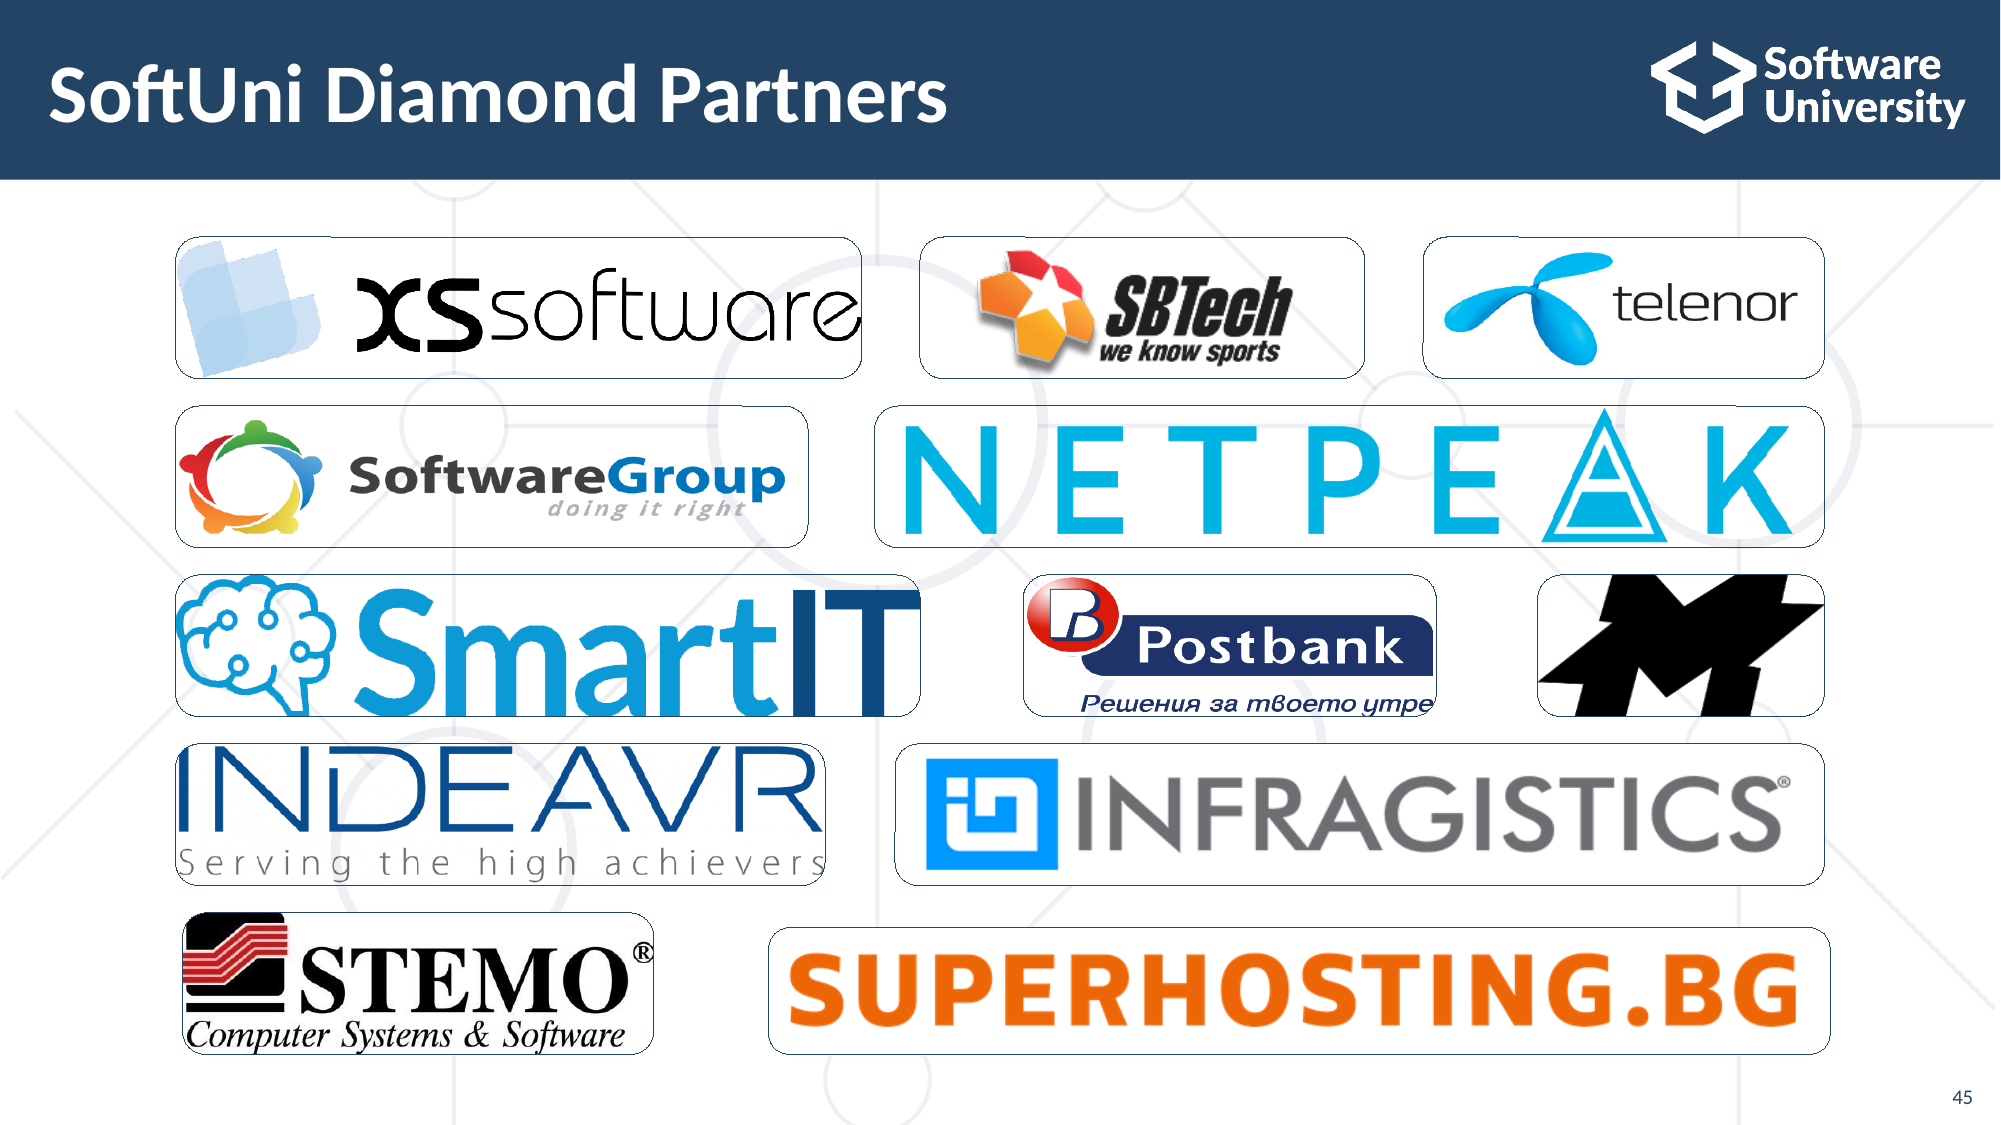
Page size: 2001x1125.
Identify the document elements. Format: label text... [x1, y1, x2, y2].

picture [175, 631, 287, 717]
picture [1422, 236, 1825, 379]
picture [263, 574, 921, 717]
picture [295, 647, 305, 656]
slide_number 45 [1927, 1067, 1989, 1117]
picture [611, 706, 634, 717]
picture [223, 615, 232, 625]
picture [175, 236, 862, 379]
picture [175, 743, 826, 886]
title SoftUni Diamond Partners [31, 16, 1625, 162]
picture [182, 912, 655, 1055]
picture [595, 678, 626, 702]
picture [894, 743, 1825, 886]
picture [264, 615, 273, 625]
picture [874, 405, 1825, 548]
picture [184, 585, 329, 710]
picture [1537, 574, 1825, 717]
picture [175, 405, 809, 548]
picture [234, 661, 243, 670]
picture [1022, 574, 1437, 717]
picture [517, 642, 545, 717]
picture [1651, 41, 1966, 134]
picture [467, 642, 495, 717]
picture [175, 574, 250, 616]
picture [768, 927, 1831, 1055]
picture [919, 236, 1366, 379]
